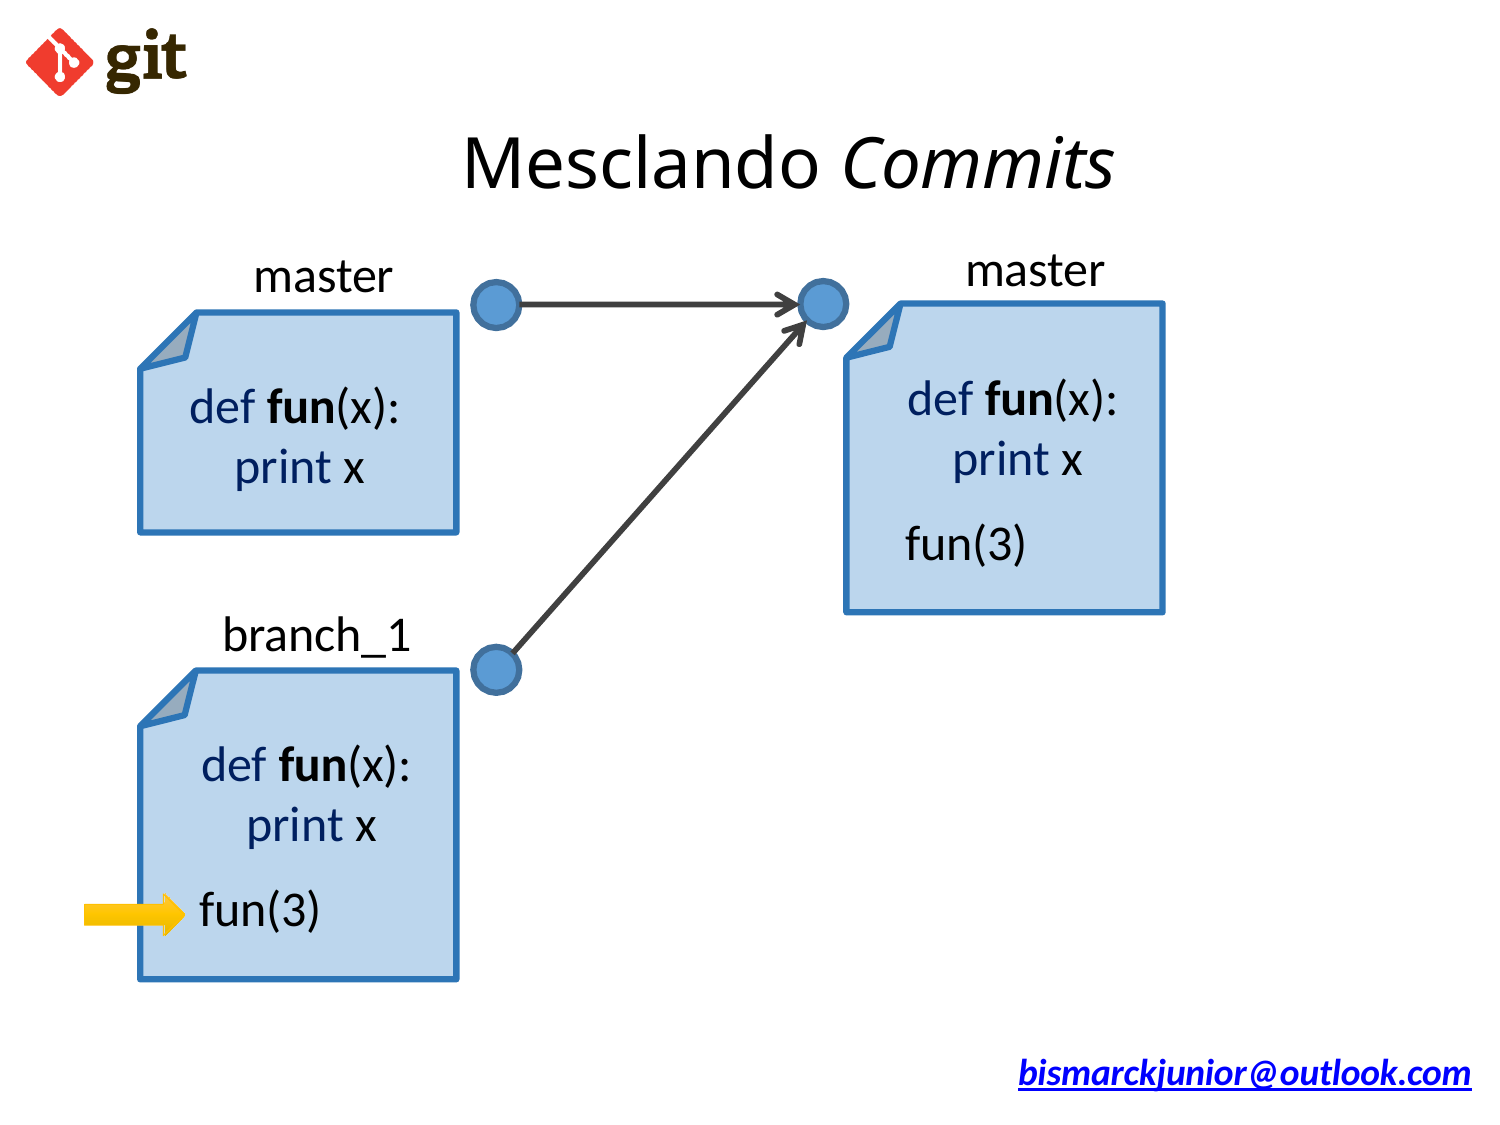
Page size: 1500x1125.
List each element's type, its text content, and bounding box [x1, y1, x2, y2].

picture [26, 28, 187, 96]
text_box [469, 277, 850, 697]
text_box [842, 300, 1166, 616]
title Mesclando Commits [131, 115, 1369, 306]
text_box branch_1 def fun(x): print x fun(3) [199, 599, 417, 665]
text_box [136, 309, 460, 536]
text_box bismarckjunior@outlook.com [1016, 1055, 1481, 1094]
text_box master [251, 240, 398, 303]
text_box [83, 893, 185, 937]
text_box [136, 667, 460, 983]
text_box master [963, 234, 1109, 297]
